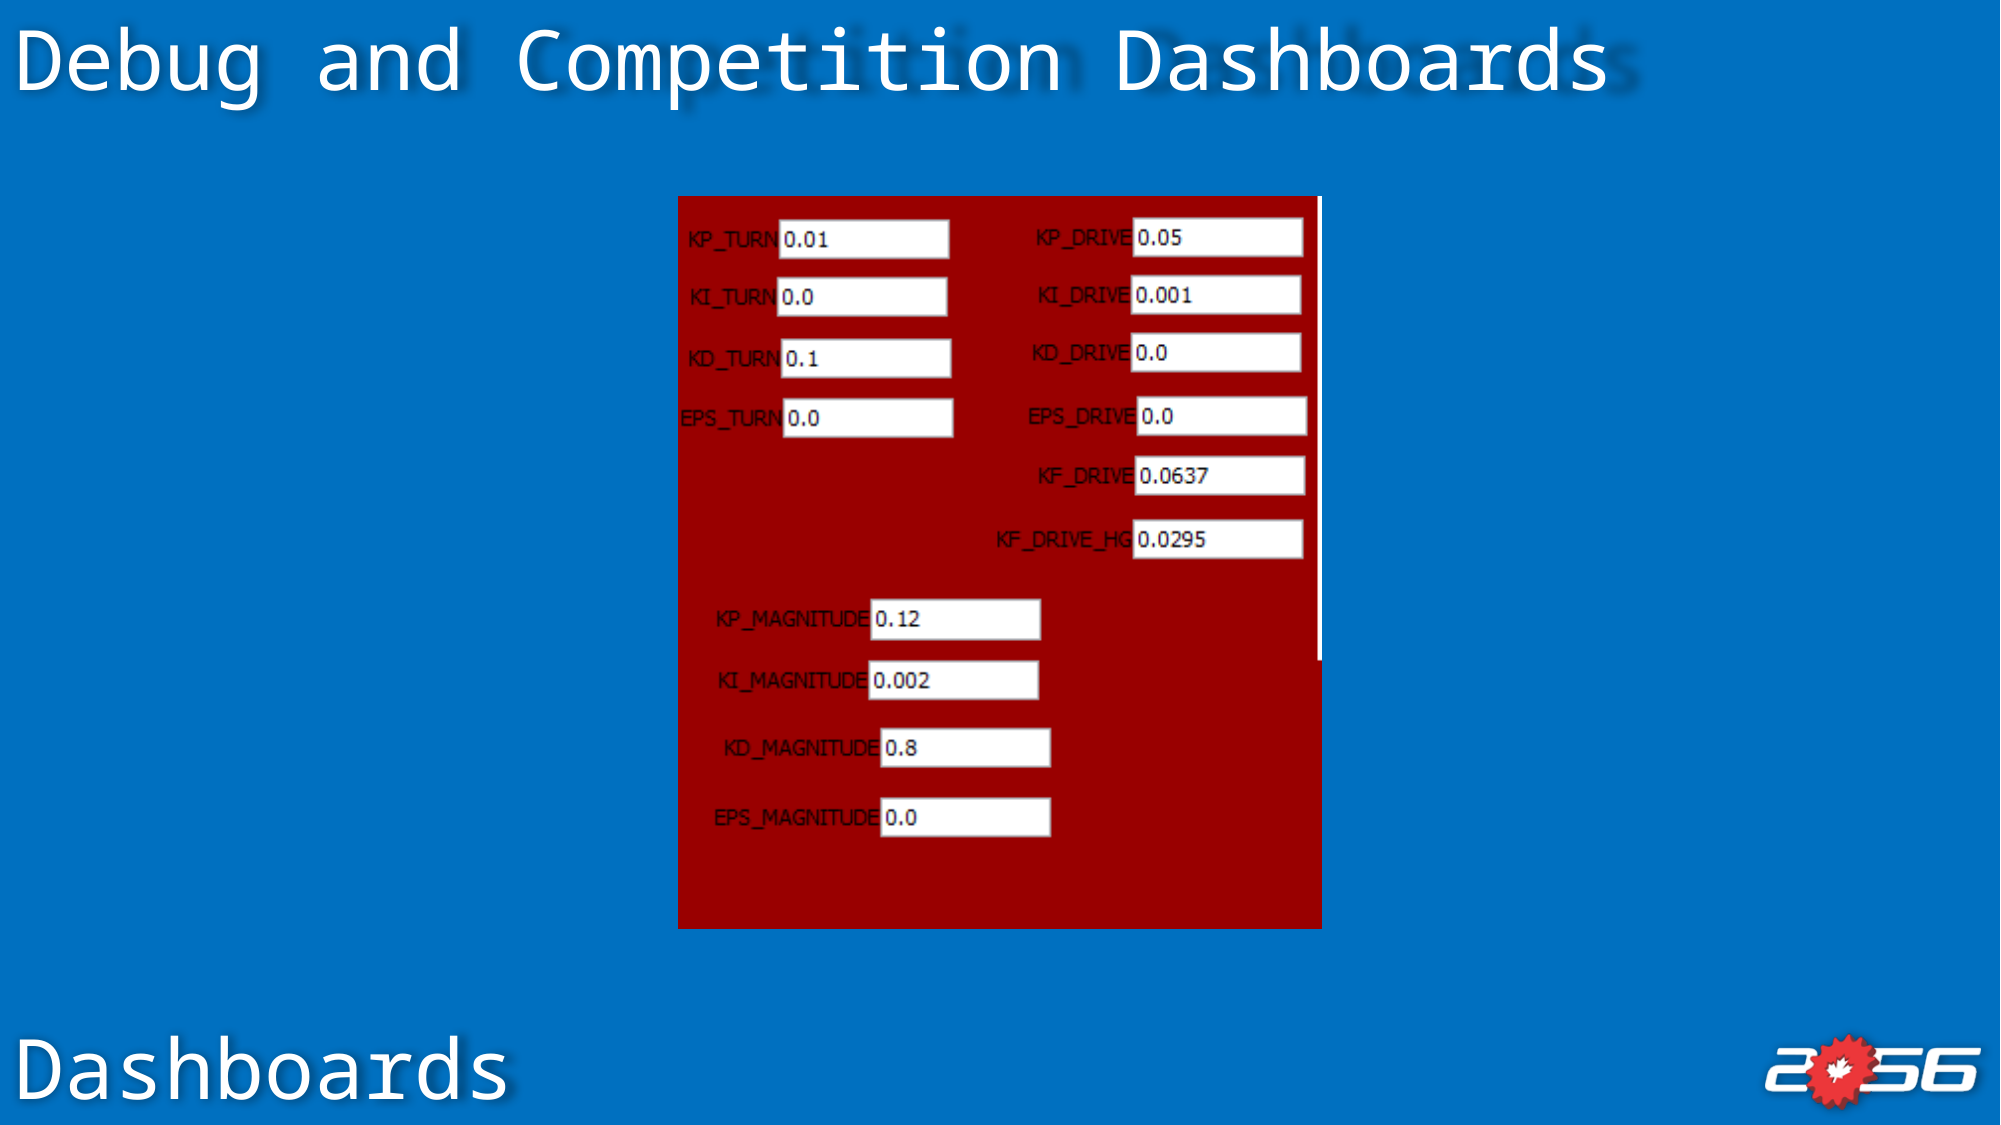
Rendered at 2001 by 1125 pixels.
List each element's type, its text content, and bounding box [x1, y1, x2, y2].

text_box Dashboards [0, 1008, 881, 1124]
picture [1764, 1023, 1982, 1121]
picture [678, 195, 1322, 929]
text_box Debug and Competition Dashboards [0, 0, 2000, 115]
